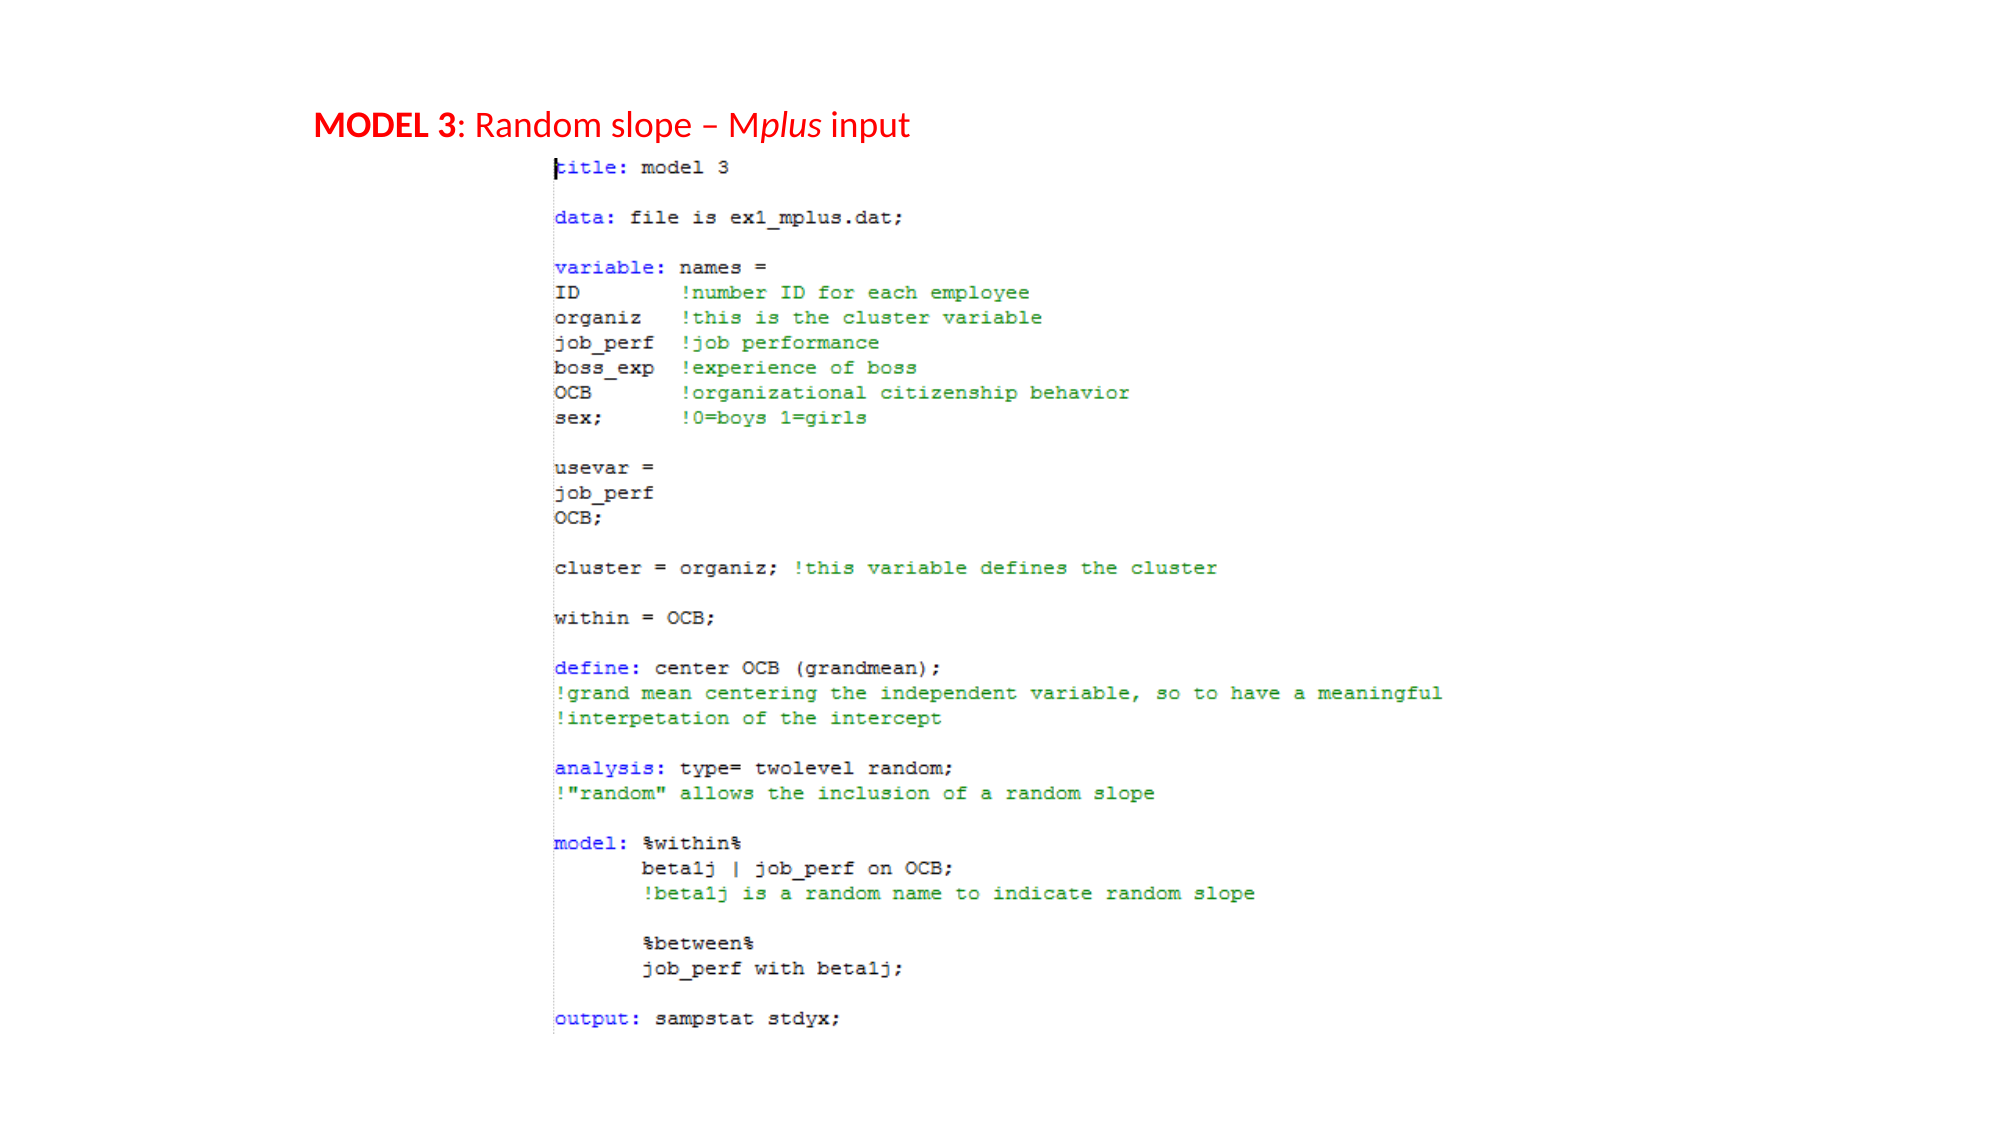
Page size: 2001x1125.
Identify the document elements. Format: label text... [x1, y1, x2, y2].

picture [553, 158, 1447, 1034]
text_box MODEL 3: Random slope – Mplus input [298, 92, 926, 152]
